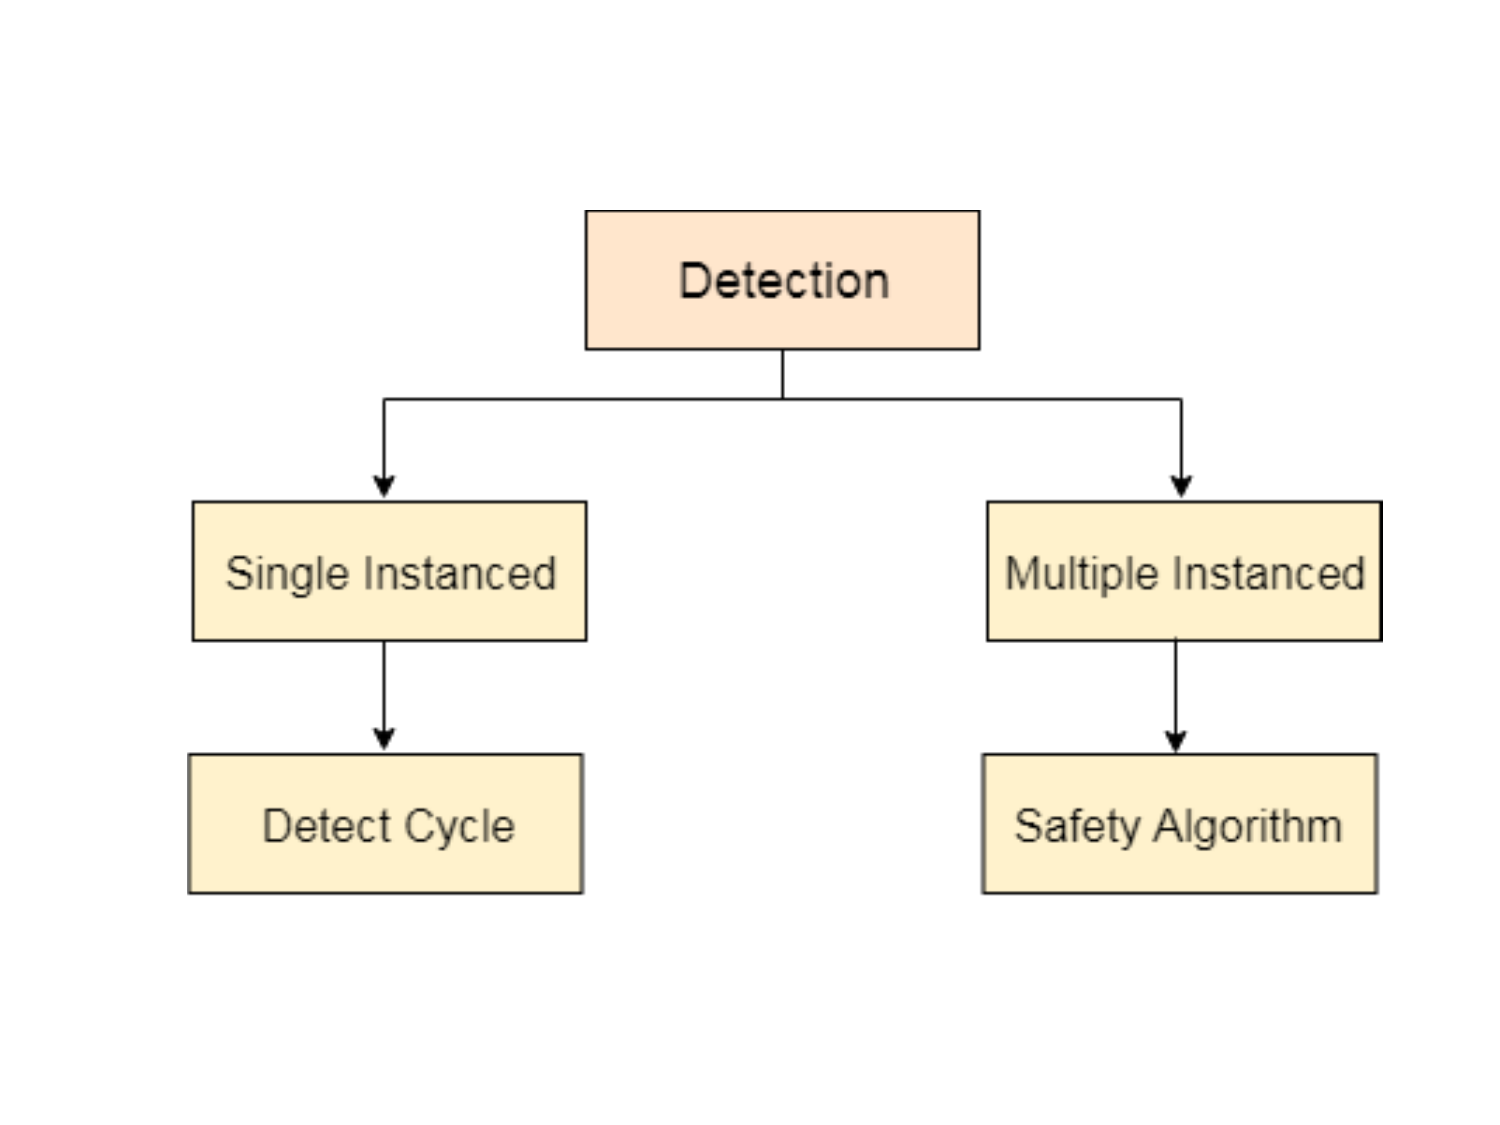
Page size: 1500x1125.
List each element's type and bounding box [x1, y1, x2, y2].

list [187, 210, 1384, 902]
